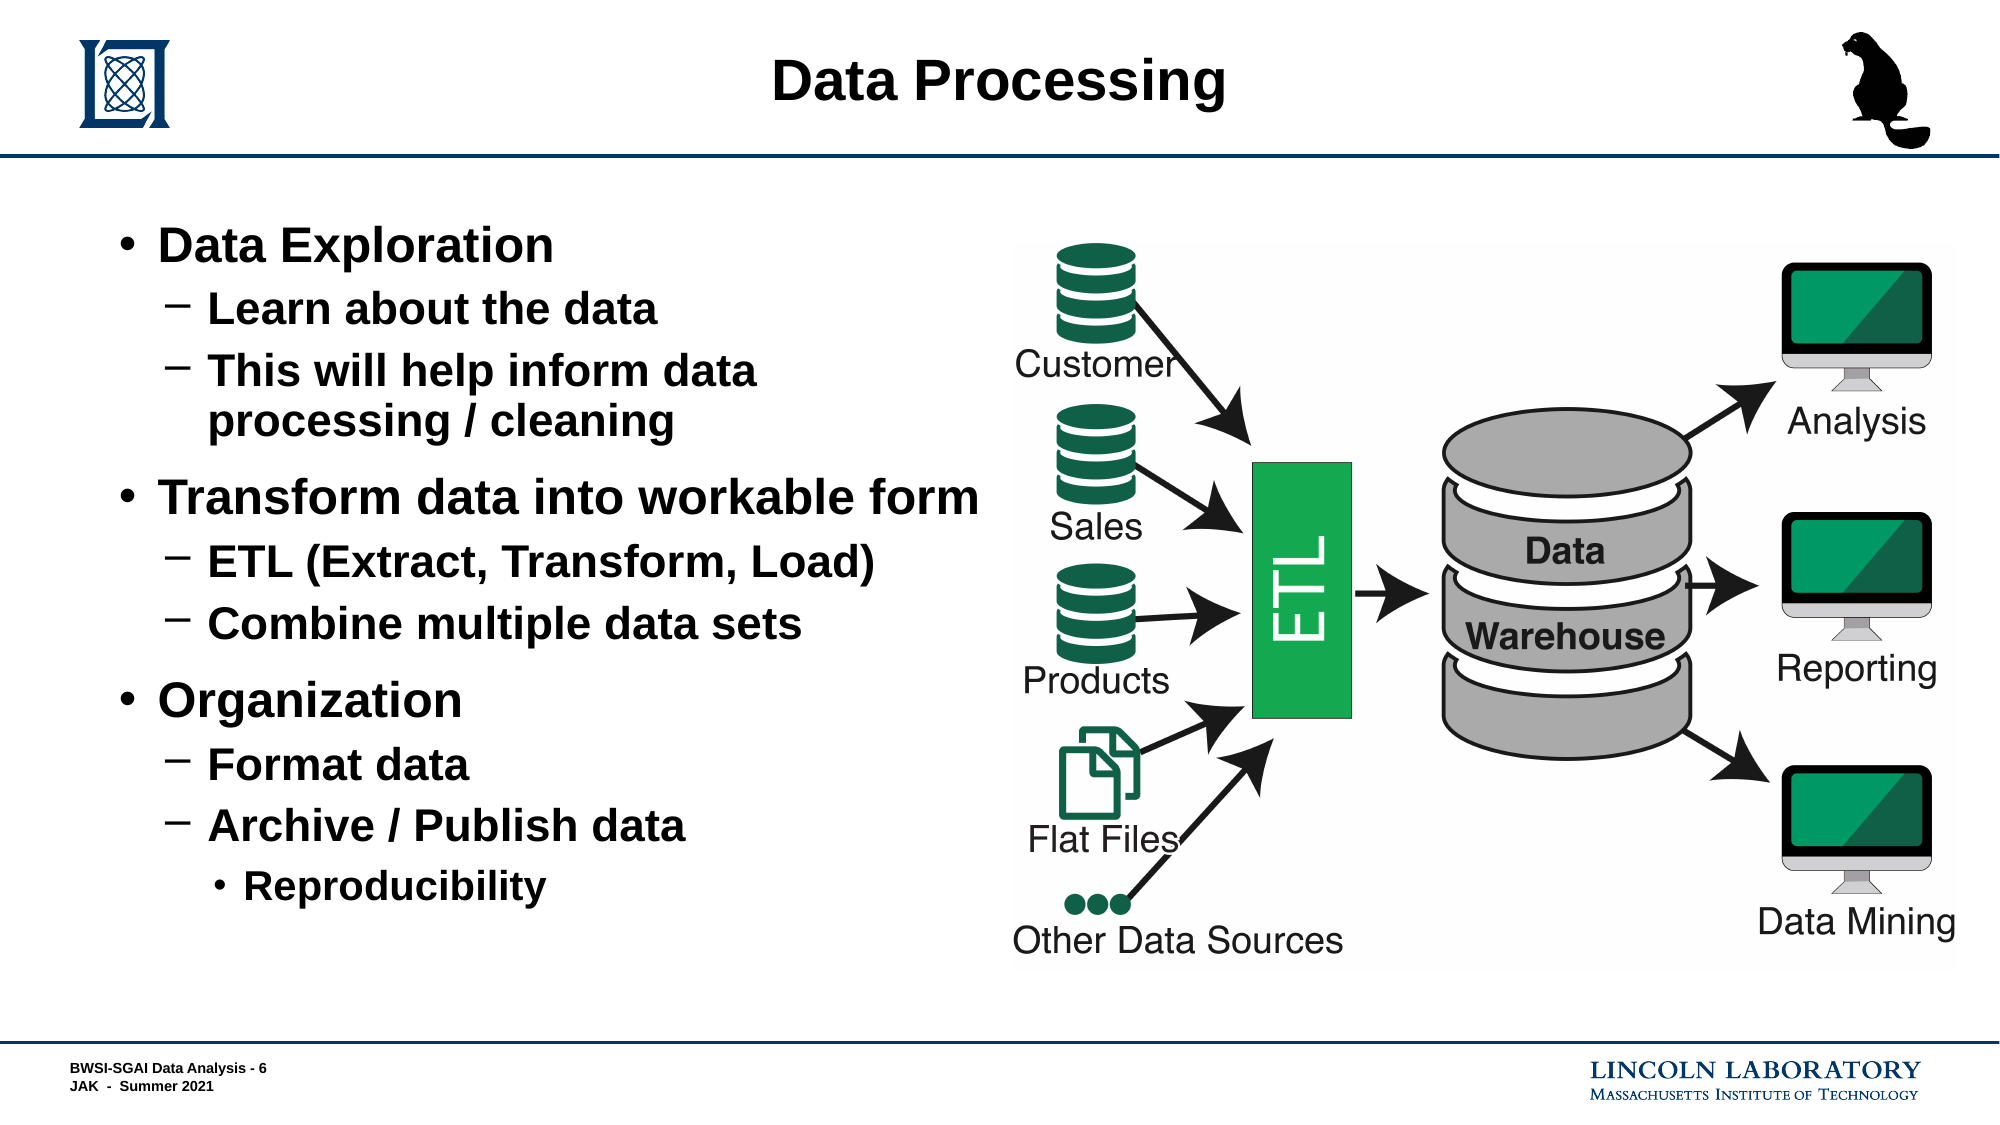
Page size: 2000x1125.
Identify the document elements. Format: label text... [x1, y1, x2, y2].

picture [79, 40, 170, 128]
picture [1588, 1061, 1921, 1100]
title Data Processing [205, 16, 1794, 151]
list Data Exploration Learn about the data This will help inform data processing / cleaning Transform data into workable form ETL (Extract, Transform, Load) Combine multiple data sets Organization Format data Archive / Publish data Reproducibility [103, 211, 1013, 1004]
picture [1012, 243, 1957, 972]
picture [1830, 20, 1942, 156]
